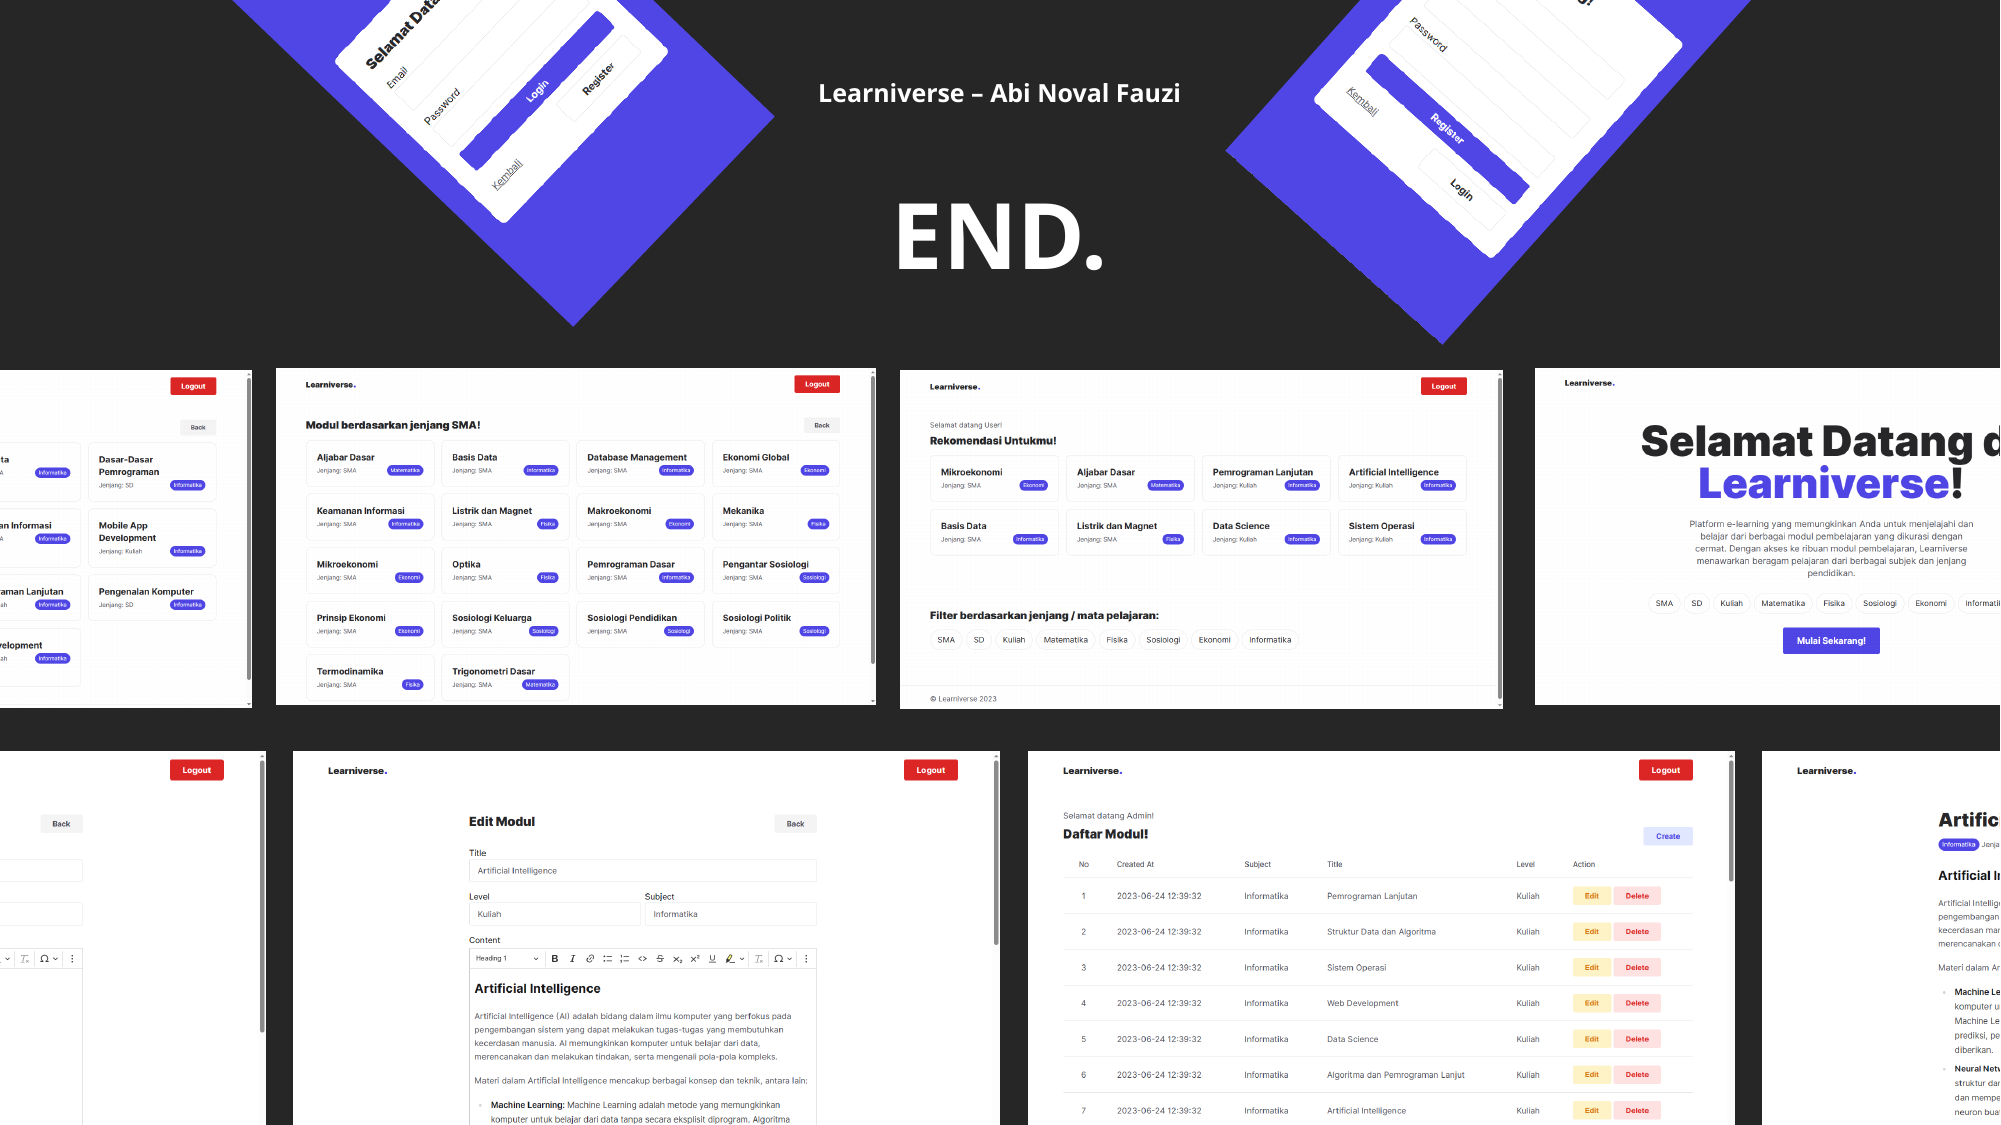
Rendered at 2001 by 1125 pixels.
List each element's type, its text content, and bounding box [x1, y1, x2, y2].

picture [276, 368, 876, 705]
text_box END. [647, 170, 1348, 295]
picture [232, 0, 775, 327]
picture [1762, 751, 2000, 1125]
picture [293, 751, 1000, 1125]
text_box END. [1640, 170, 1649, 295]
picture [0, 370, 252, 708]
picture [900, 370, 1503, 709]
text_box Learniverse – Abi Noval Fauzi [768, 70, 1232, 116]
picture [1028, 751, 1735, 1125]
picture [1225, 0, 1752, 345]
picture [0, 751, 266, 1125]
picture [1535, 368, 2000, 705]
